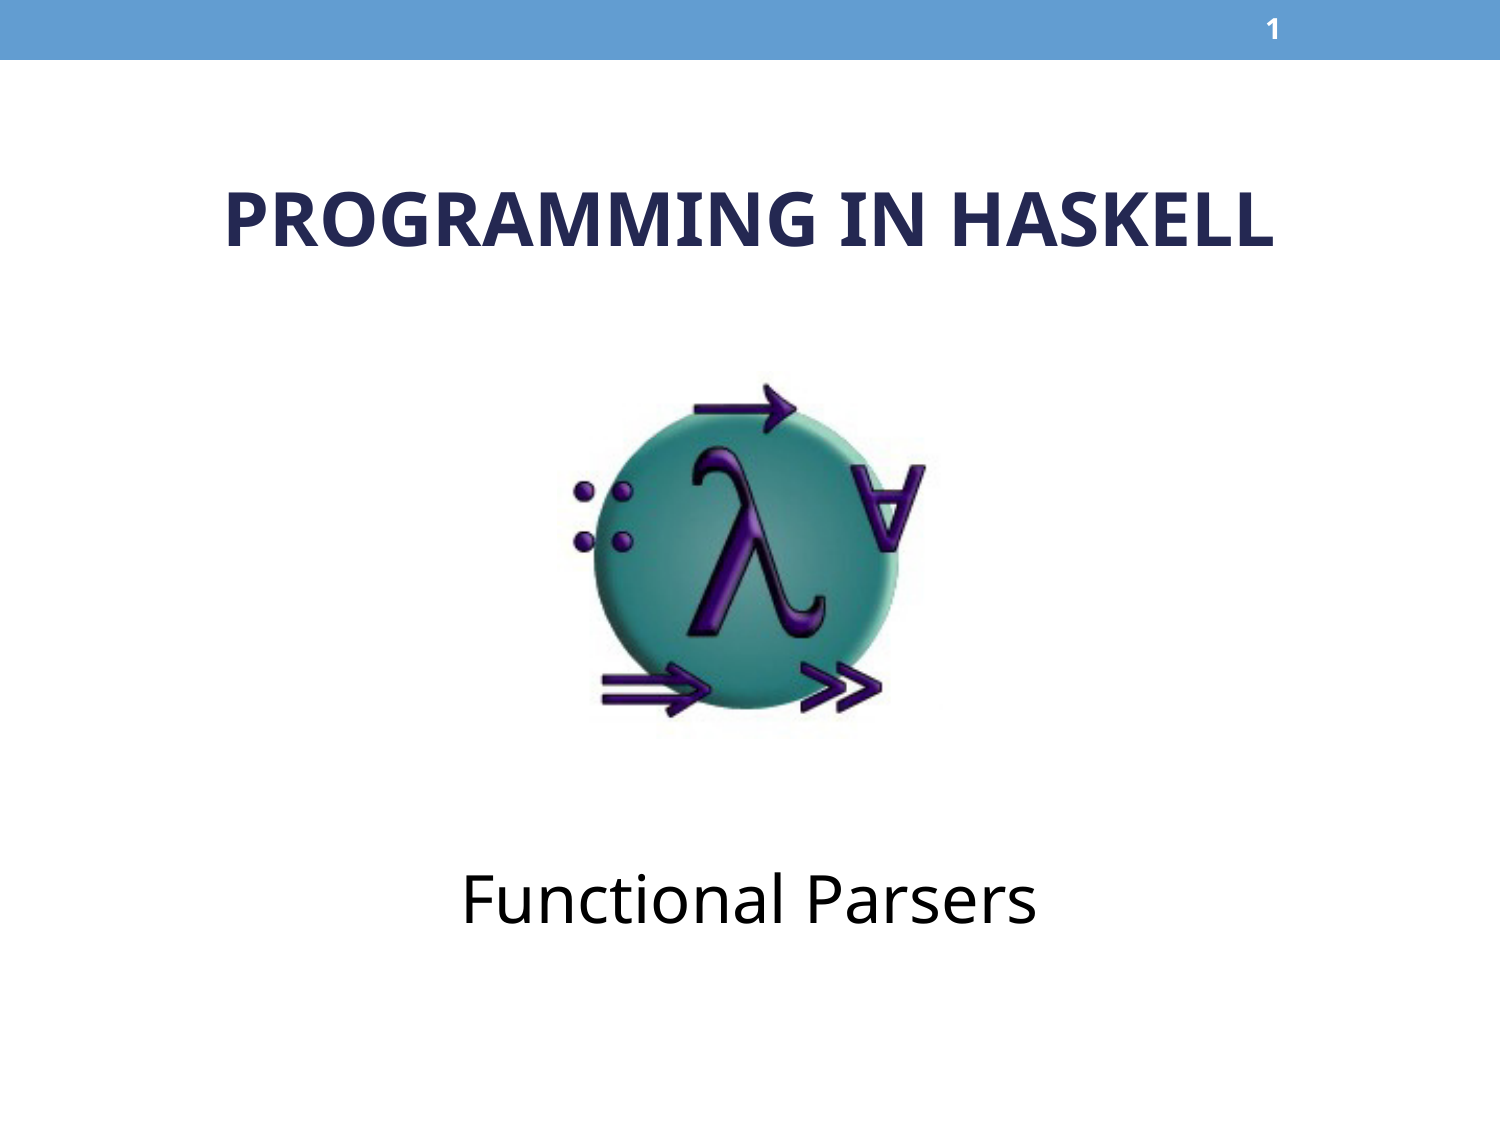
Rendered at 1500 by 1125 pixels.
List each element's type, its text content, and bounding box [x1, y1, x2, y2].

text_box Functional Parsers [28, 847, 1472, 948]
text_box PROGRAMMING IN HASKELL [18, 164, 1481, 269]
slide_number 0 [1250, 3, 1425, 57]
picture [556, 371, 943, 739]
